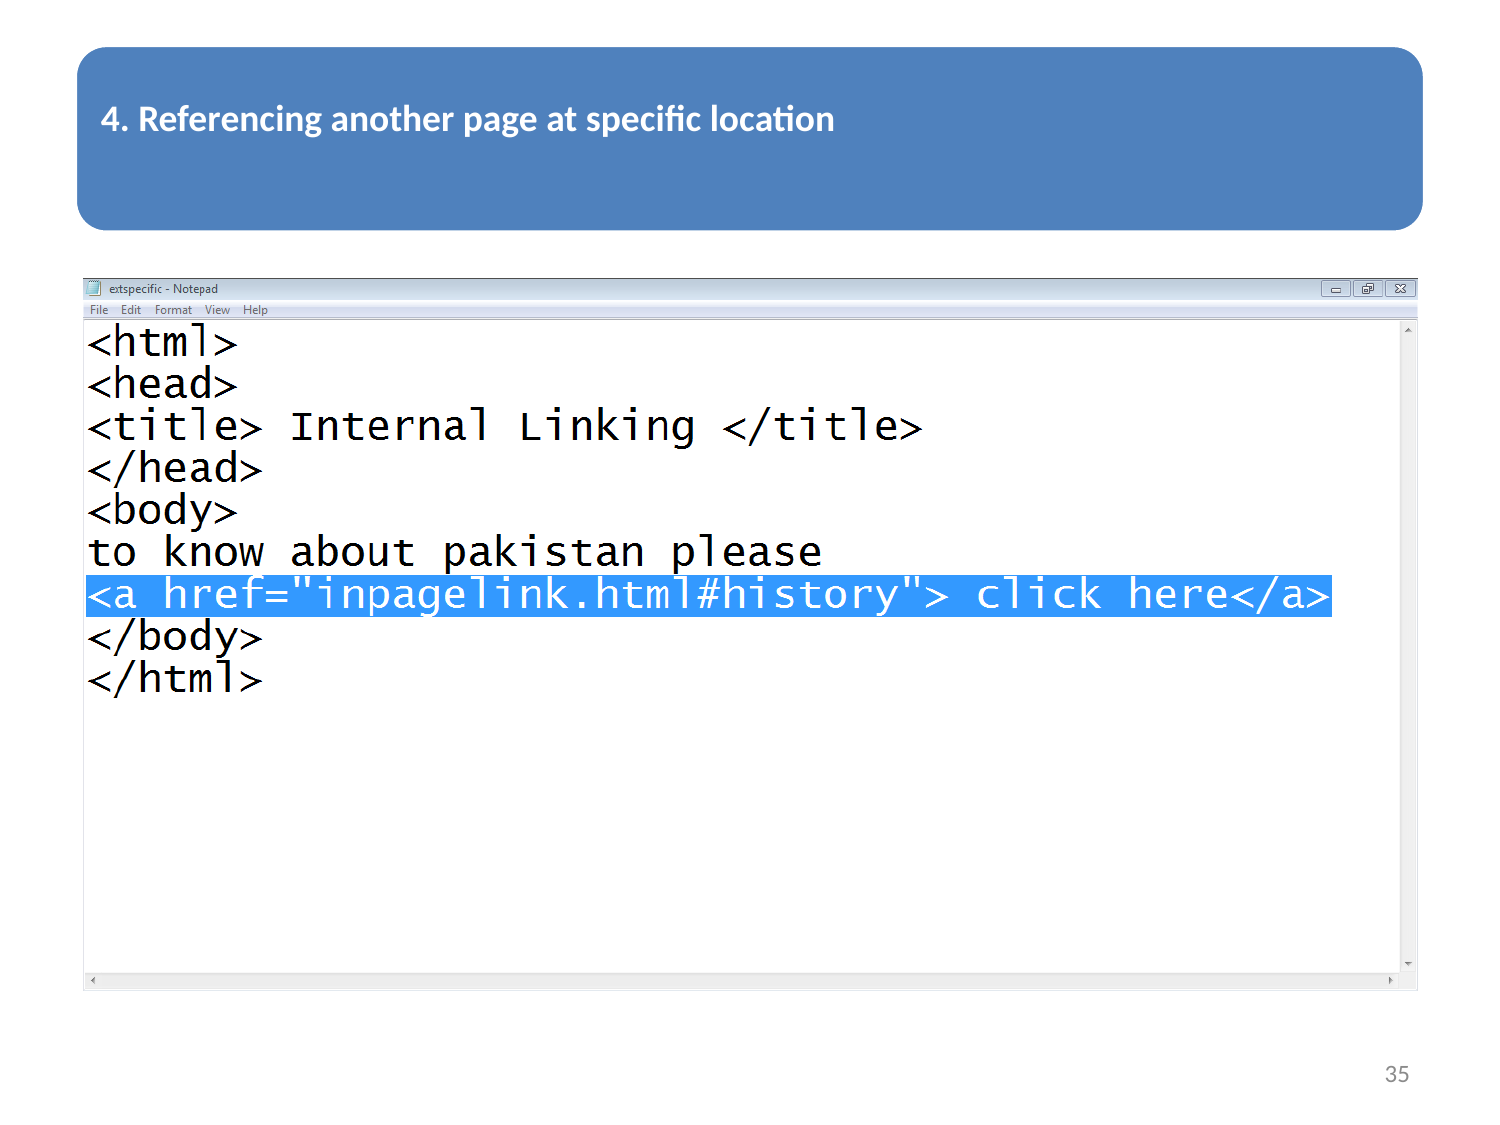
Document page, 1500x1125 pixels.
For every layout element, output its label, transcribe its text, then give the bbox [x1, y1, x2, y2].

slide_number 35 [1074, 1042, 1425, 1103]
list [74, 270, 1426, 998]
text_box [74, 44, 1426, 233]
